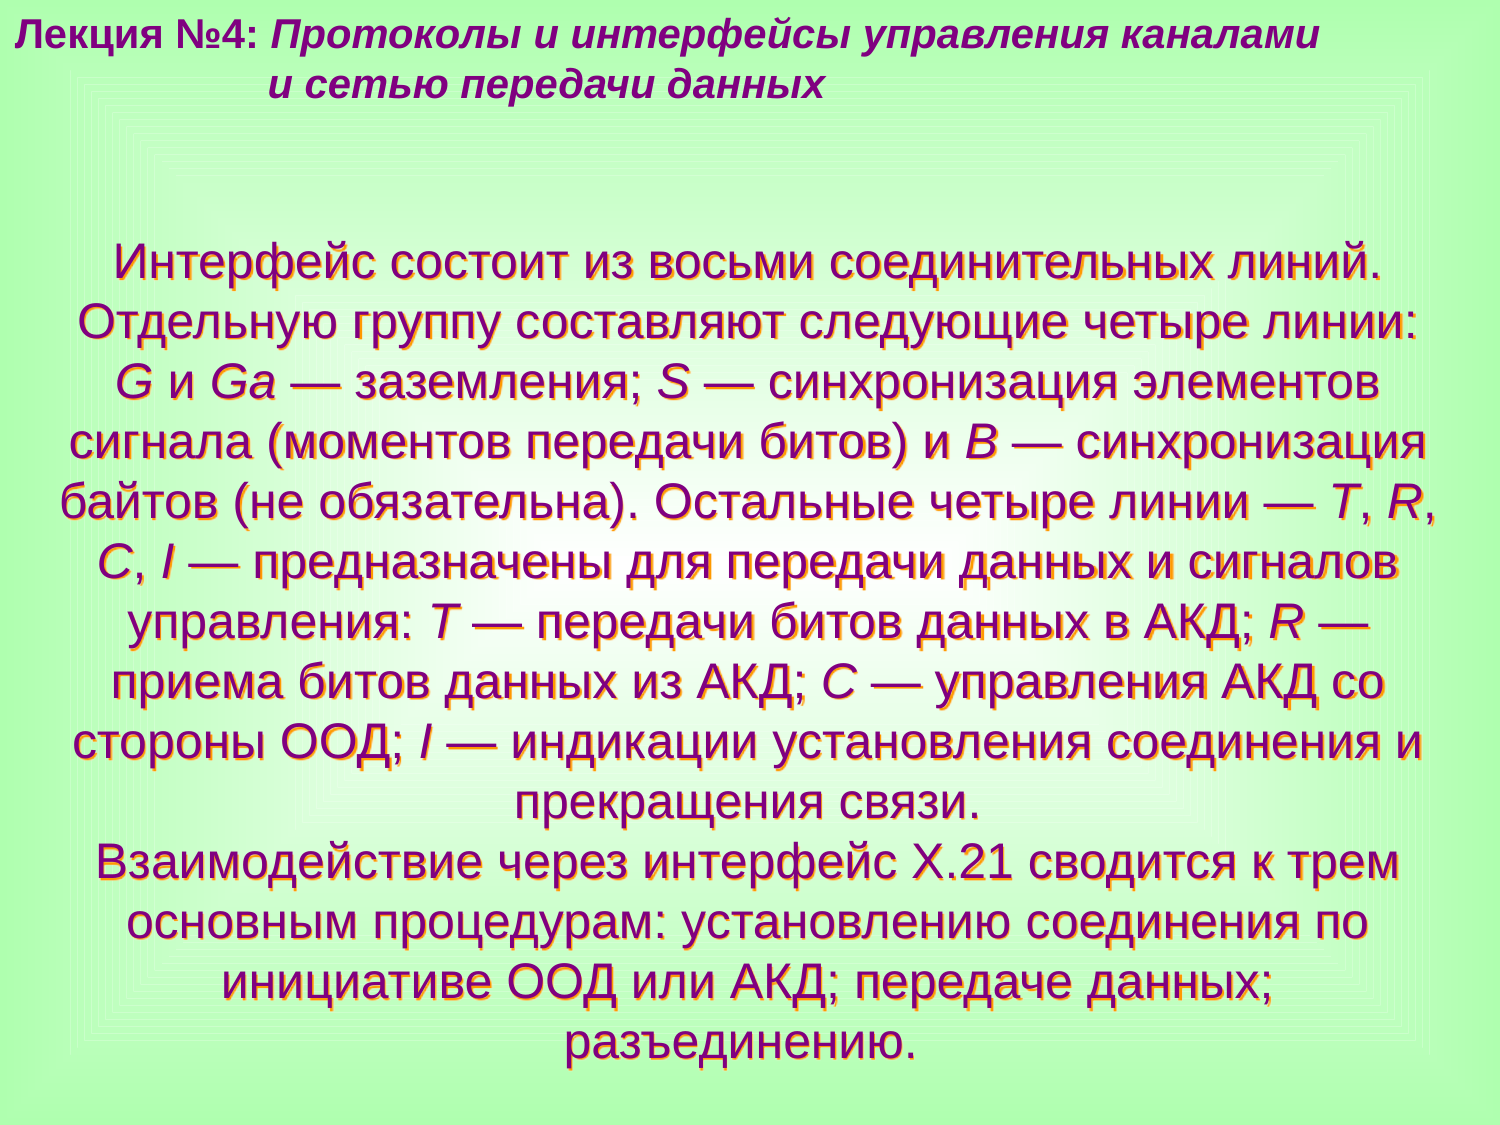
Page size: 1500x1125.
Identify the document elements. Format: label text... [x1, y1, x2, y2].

text_box Интерфейс состоит из восьми соединительных линий. Отдельную группу составляют следующие четыре линии: G и Ga — заземления; S — синхронизация элементов сигнала (моментов передачи битов) и В — синхронизация байтов (не обязательна). Остальные четыре линии — T, R, C, I — предназначены для передачи данных и сигналов управления: Т — передачи битов данных в АКД; R — приема битов данных из АКД; С — управления АКД со стороны ООД; I — индикации установления соединения и прекращения связи. Взаимодействие через интерфейс Х.21 сводится к трем основным процедурам: установлению соединения по инициативе ООД или АКД; передаче данных; разъединению. [38, 221, 1458, 1077]
text_box Лекция №4: Протоколы и интерфейсы управления каналами и сетью передачи данных [0, 0, 1355, 115]
